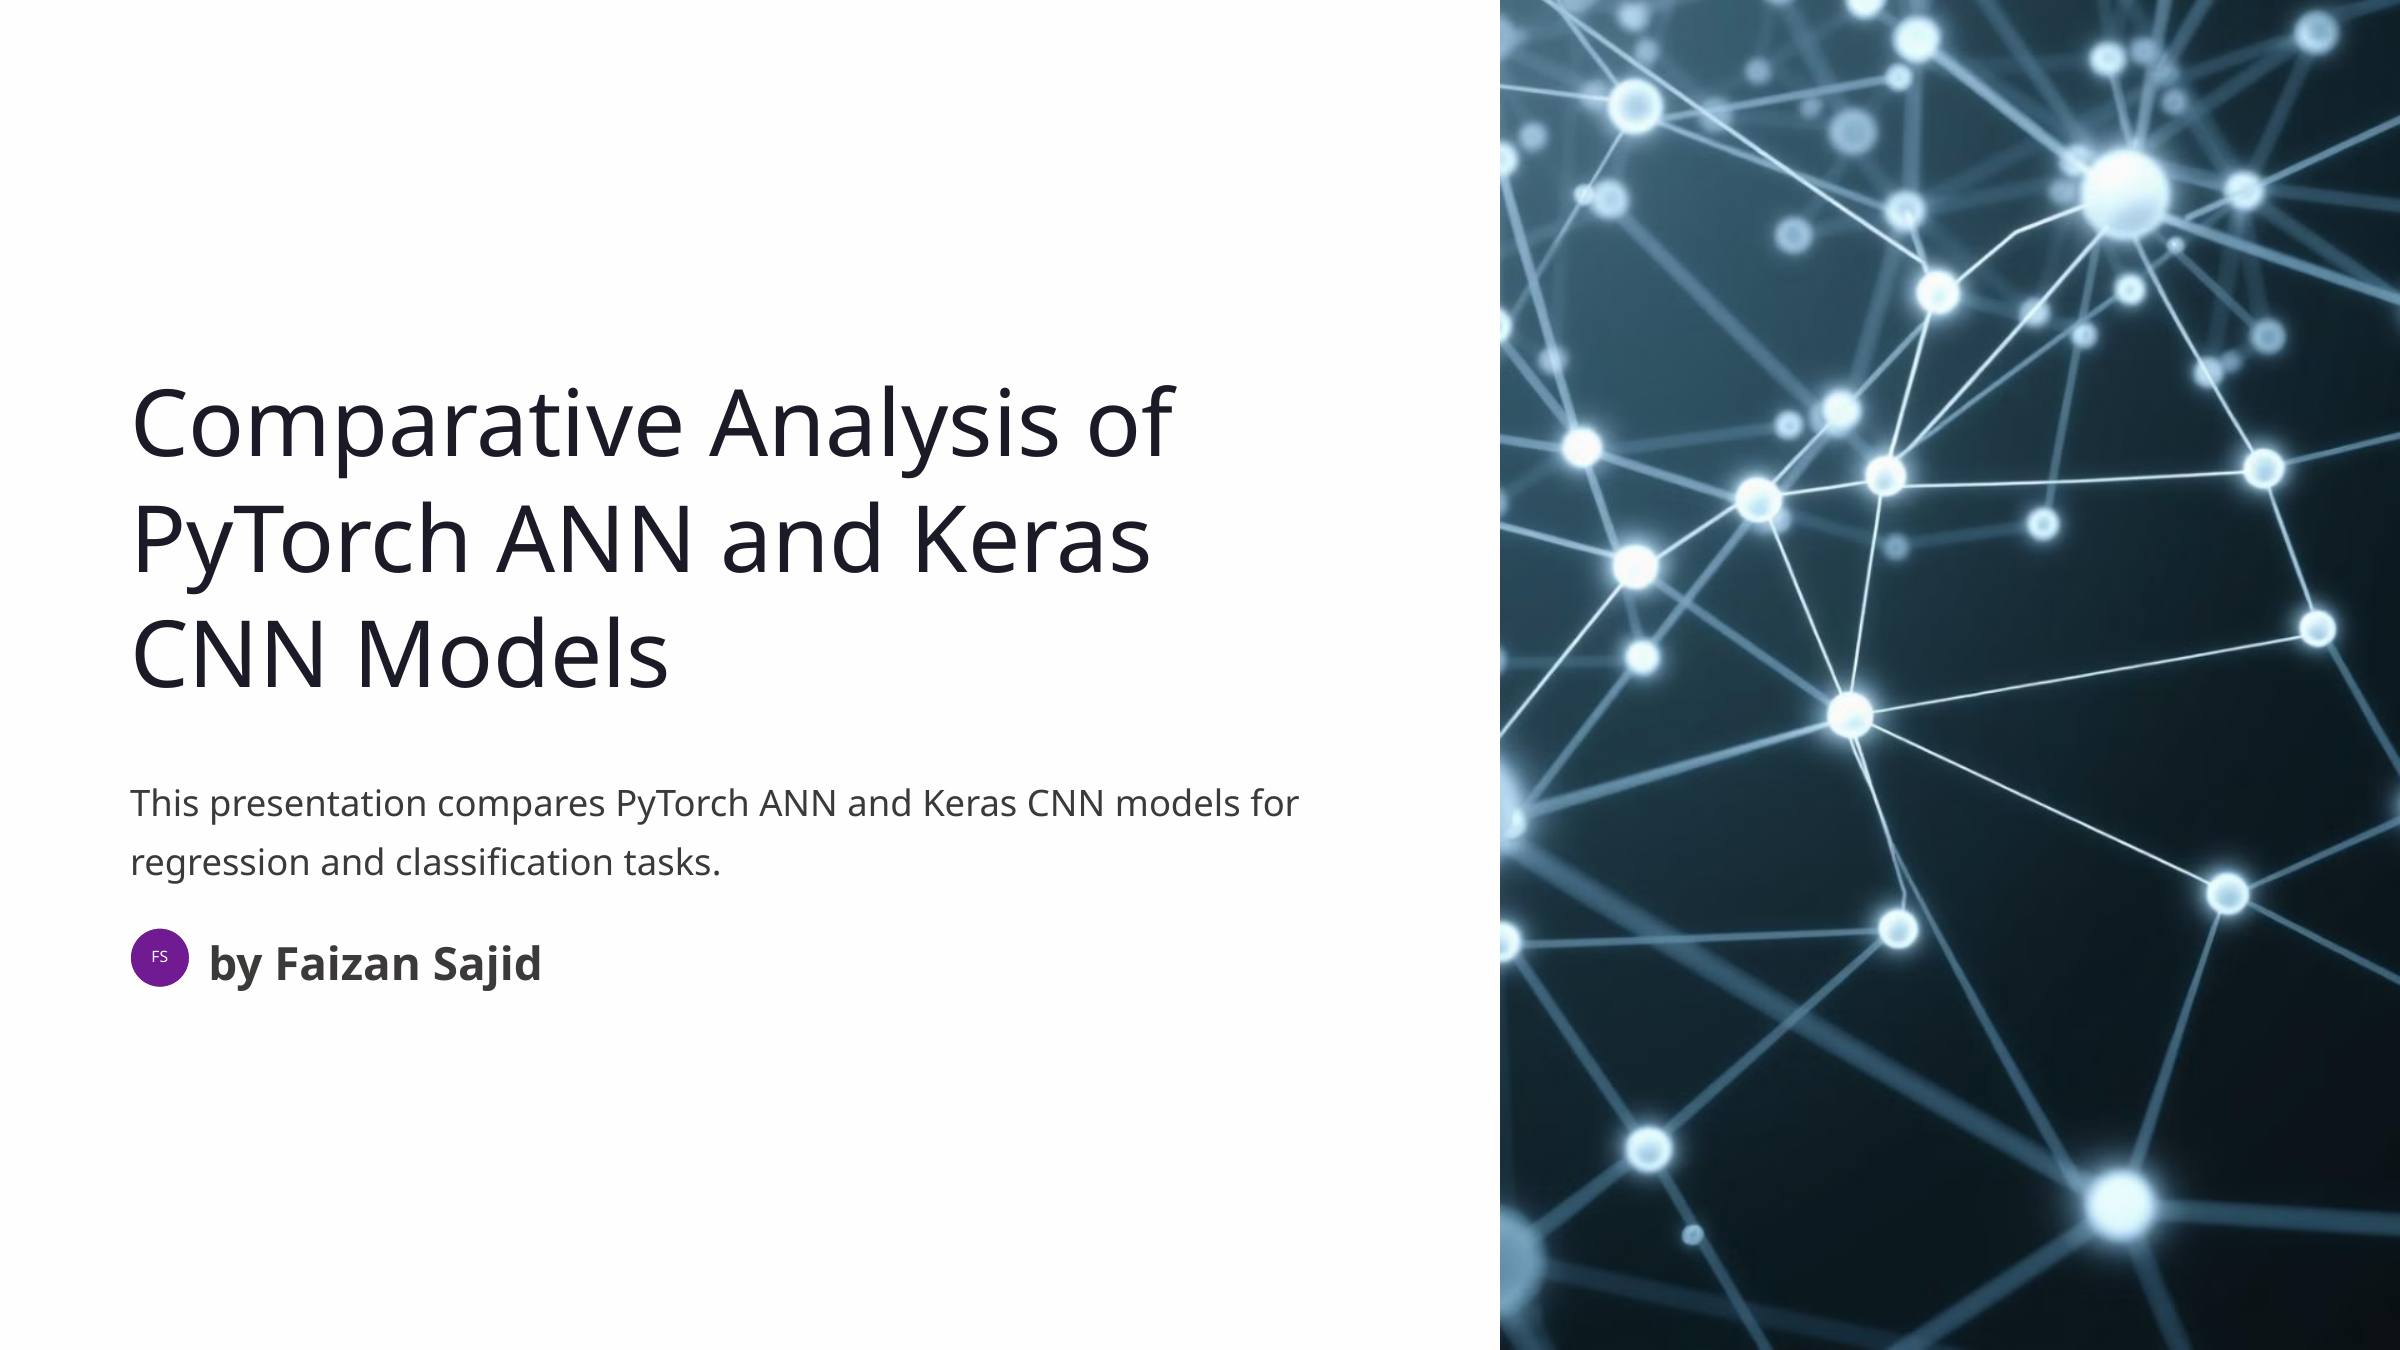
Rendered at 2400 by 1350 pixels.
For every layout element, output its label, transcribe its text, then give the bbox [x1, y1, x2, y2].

text_box This presentation compares PyTorch ANN and Keras CNN models for regression and classification tasks. [130, 764, 1370, 884]
text_box FS [150, 949, 170, 966]
text_box Comparative Analysis of PyTorch ANN and Keras CNN Models [130, 359, 1370, 709]
picture [1499, 0, 2400, 1350]
text_box by Faizan Sajid [208, 925, 522, 991]
text_box [130, 927, 190, 988]
